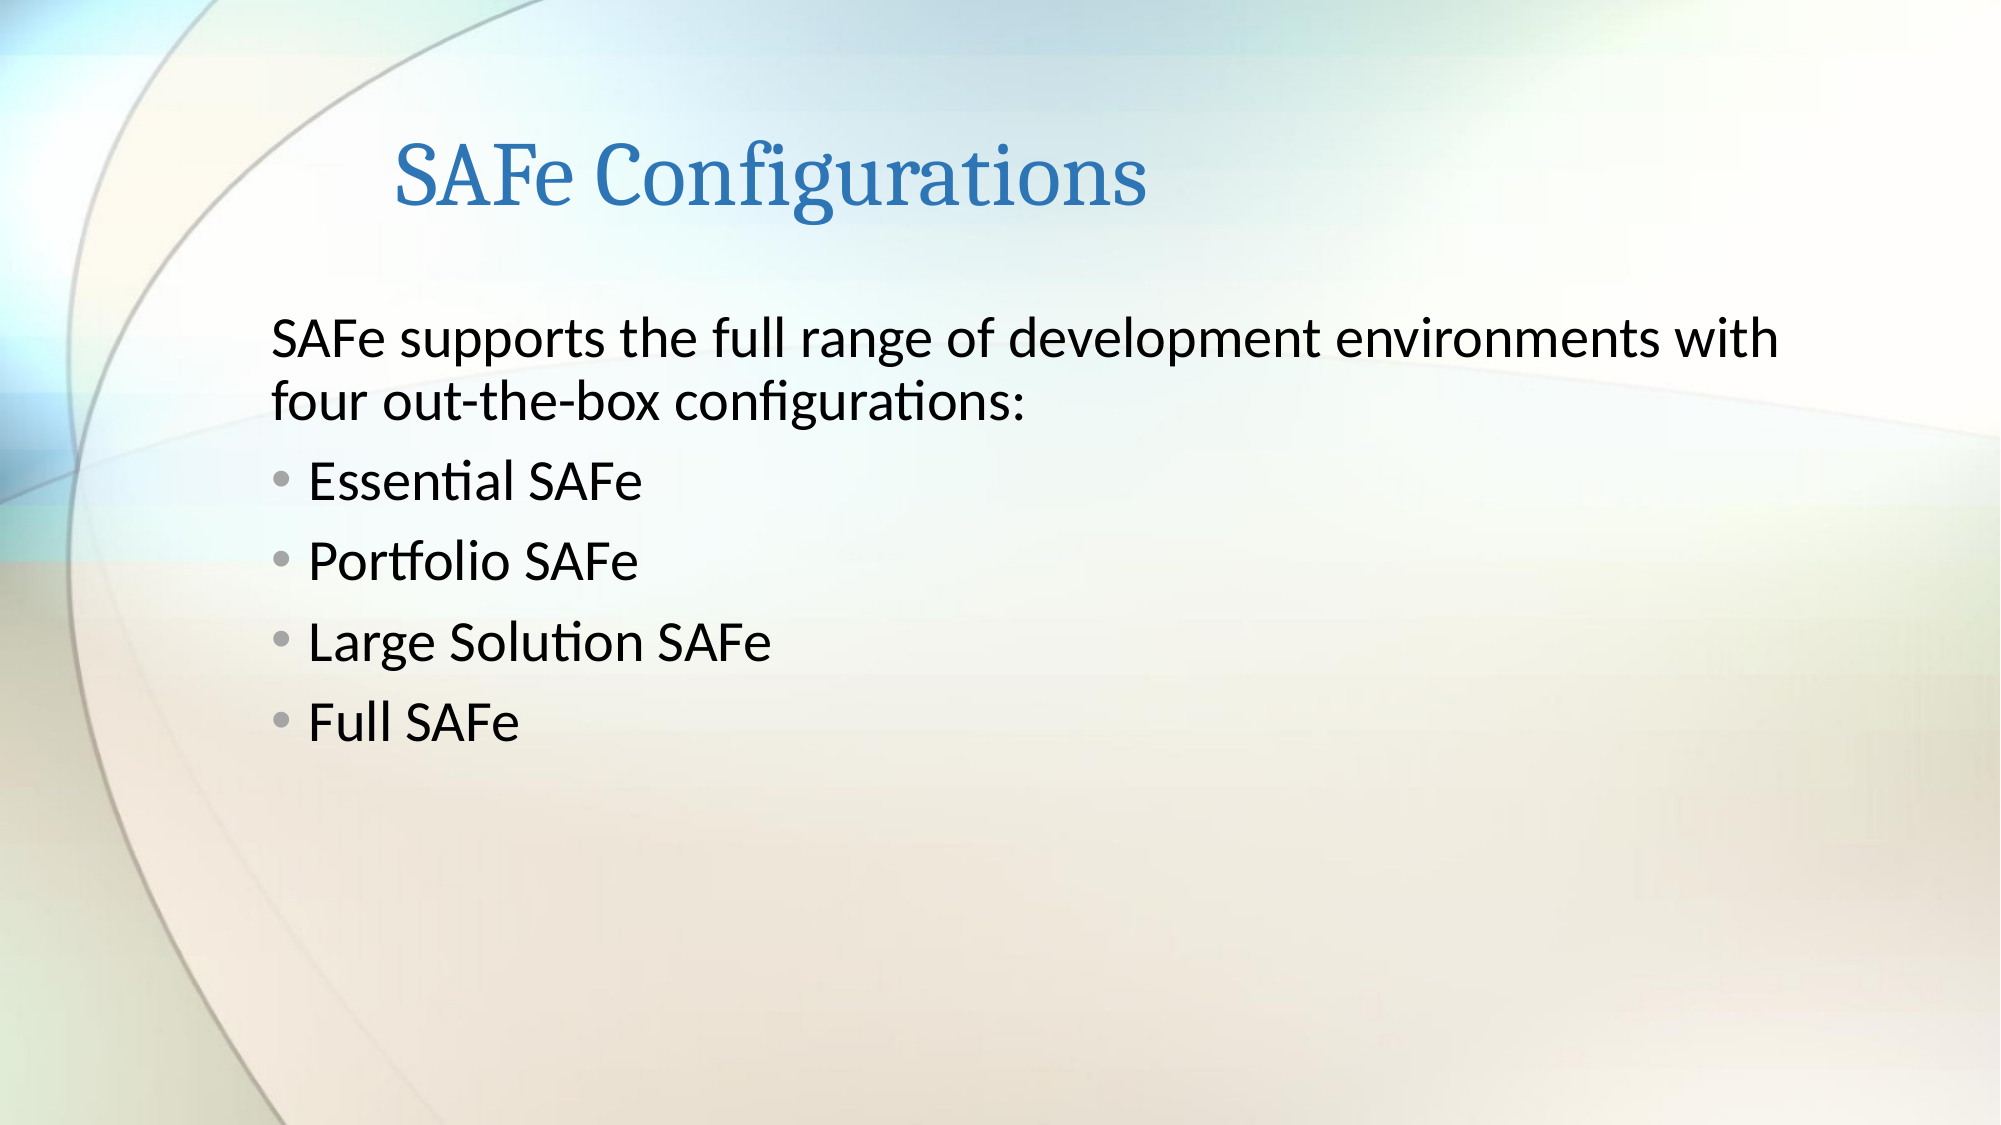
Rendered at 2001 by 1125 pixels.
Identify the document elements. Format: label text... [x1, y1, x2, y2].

title SAFe Configurations [381, 59, 1863, 278]
picture [0, 0, 2001, 1125]
list SAFe supports the full range of development environments with four out-the-box configurations: Essential SAFe Portfolio SAFe Large Solution SAFe Full SAFe [256, 299, 1863, 1014]
